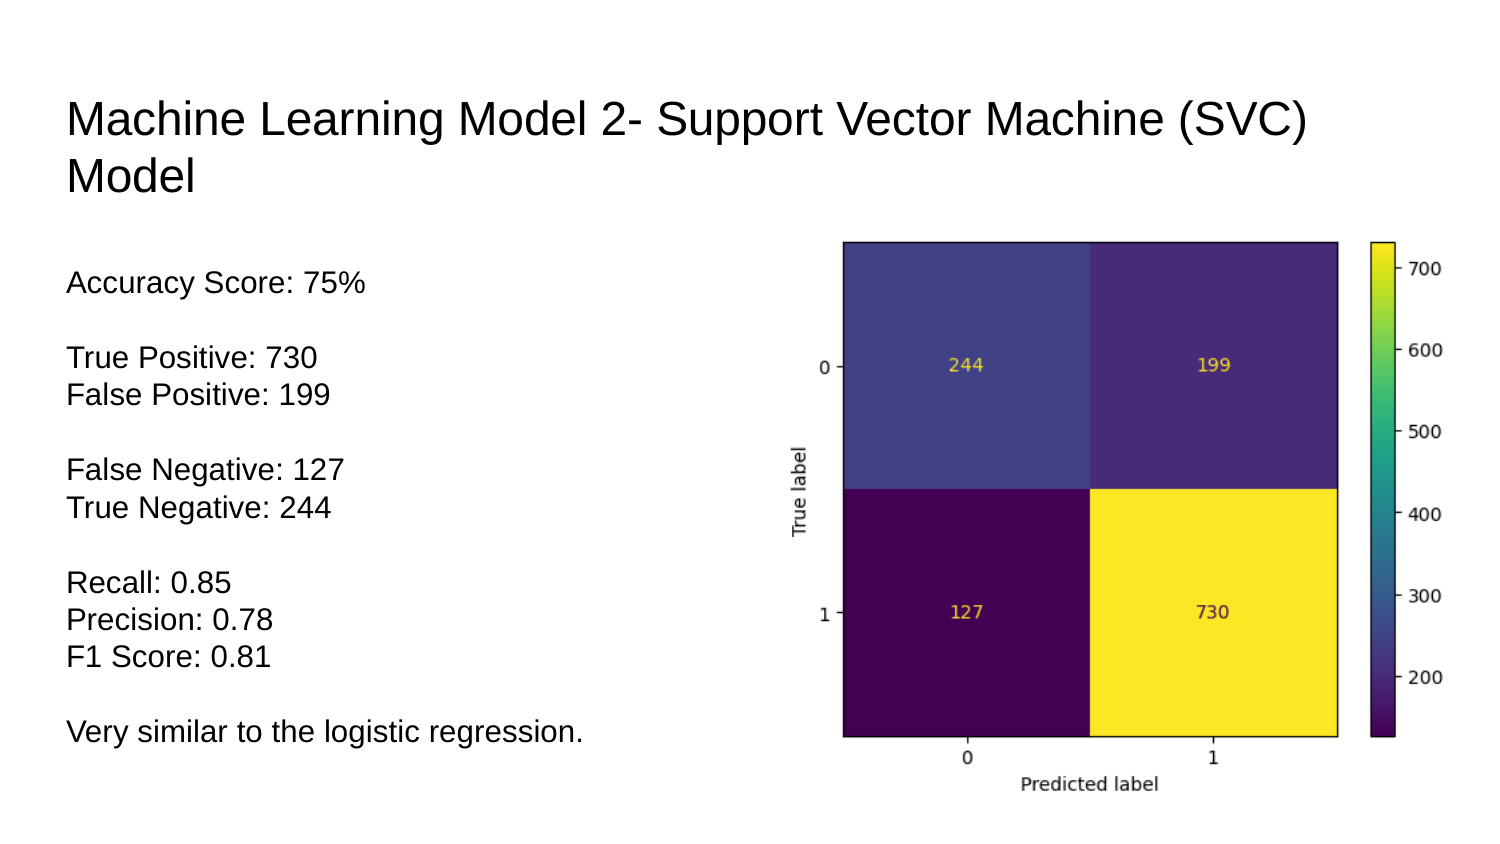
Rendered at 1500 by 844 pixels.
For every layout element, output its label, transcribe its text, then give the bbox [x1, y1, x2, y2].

text_box Accuracy Score: 75% True Positive: 730 False Positive: 199 False Negative: 127 True Negative: 244 Recall: 0.85 Precision: 0.78 F1 Score: 0.81 Very similar to the logistic regression. [51, 247, 747, 844]
title Machine Learning Model 2- Support Vector Machine (SVC) Model [51, 72, 1449, 218]
picture [778, 230, 1456, 807]
